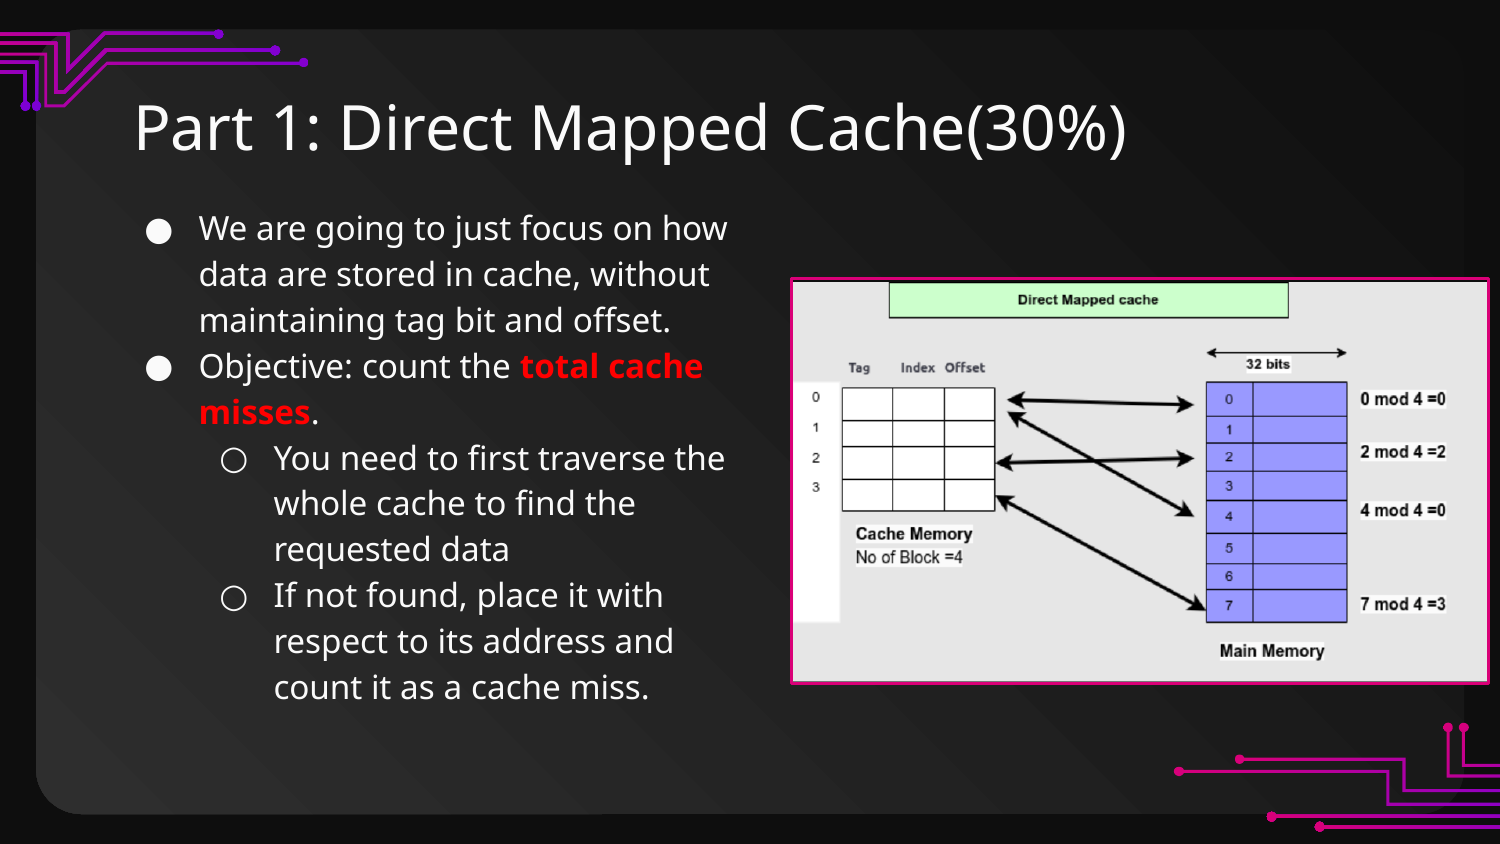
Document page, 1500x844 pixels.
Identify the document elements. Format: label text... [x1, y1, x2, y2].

picture [792, 279, 1488, 683]
subtitle We are going to just focus on how data are stored in cache, without maintaining tag bit and offset. Objective: count the total cache misses. You need to first traverse the whole cache to find the requested data If not found, place it with respect to its address and count it as a cache miss. [108, 186, 784, 682]
title Part 1: Direct Mapped Cache(30%) [118, 72, 1382, 167]
